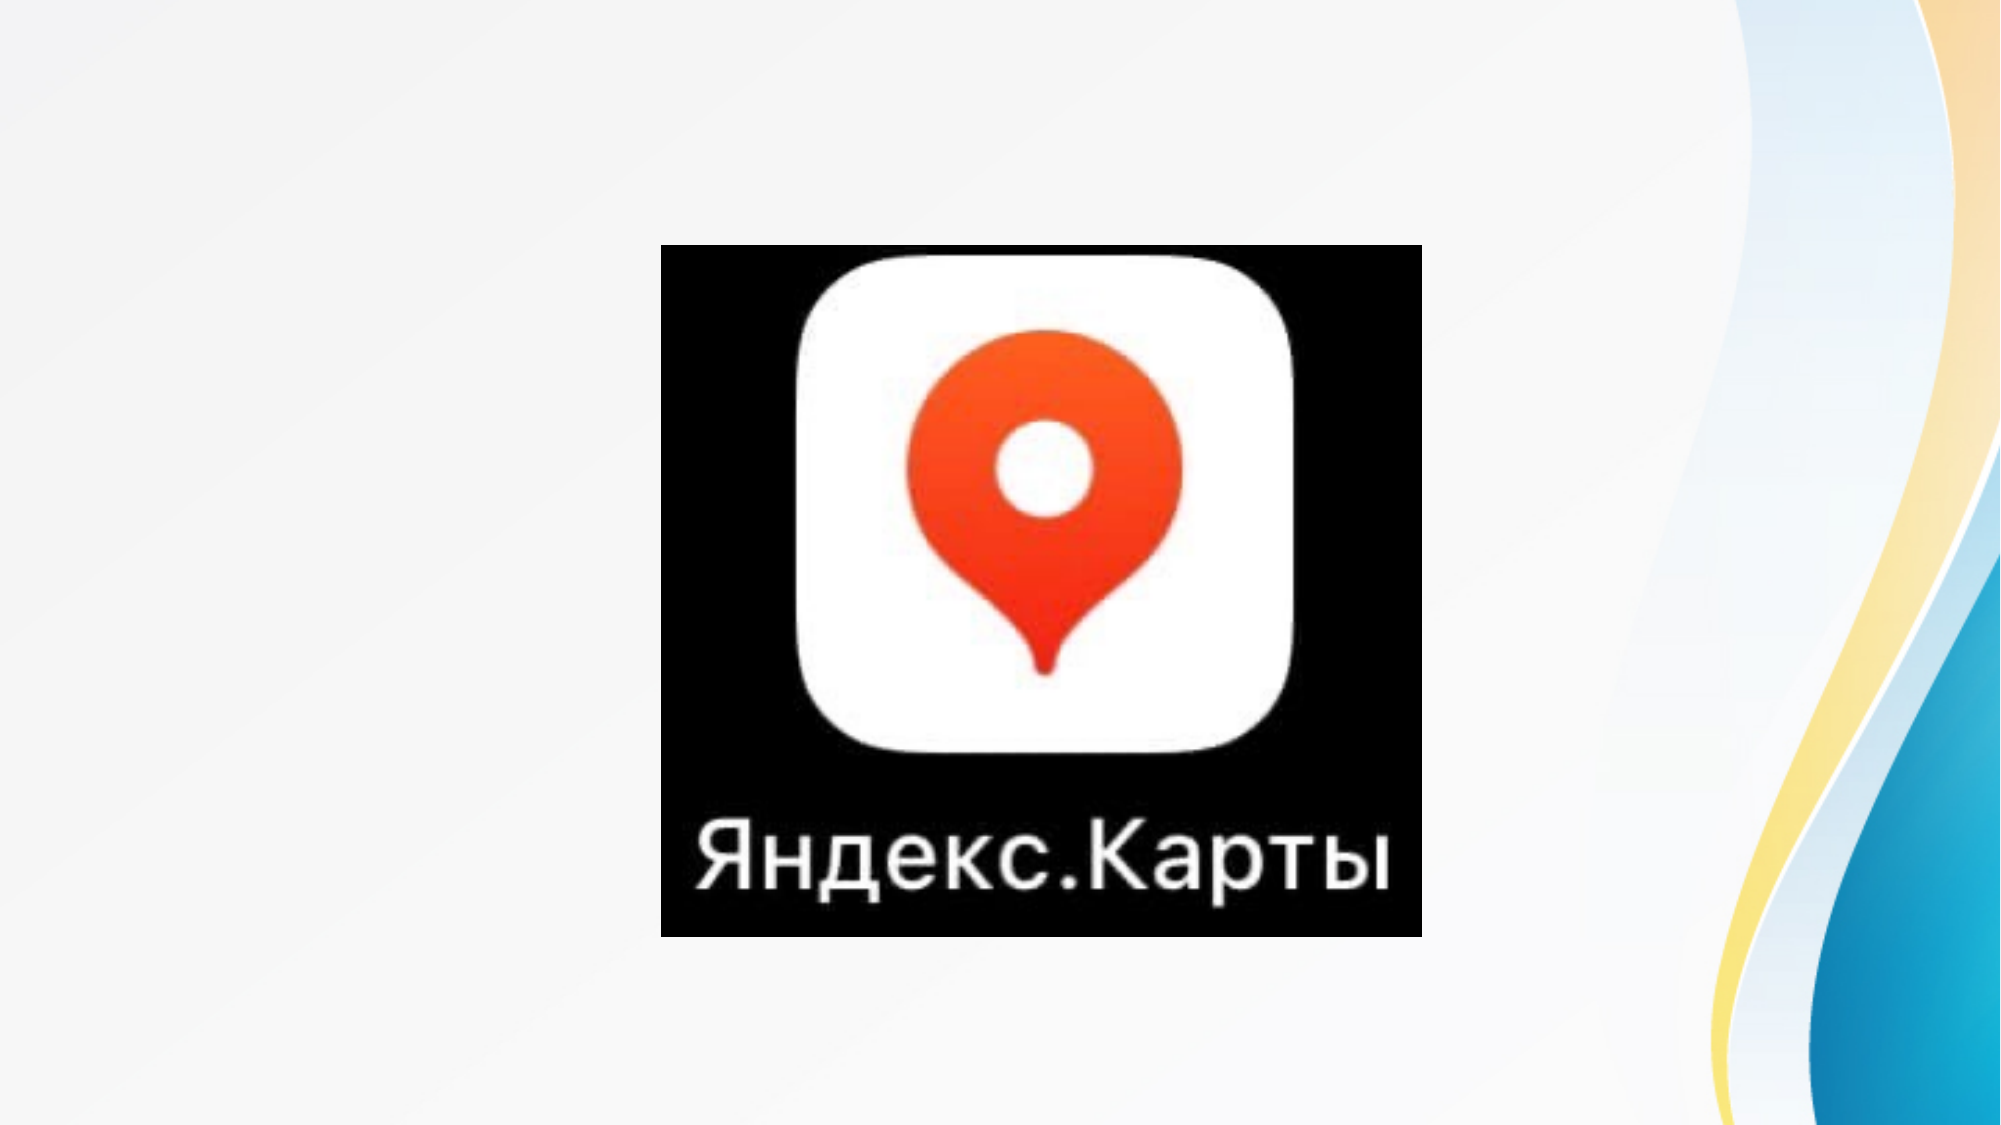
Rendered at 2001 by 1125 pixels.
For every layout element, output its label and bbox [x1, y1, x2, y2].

list [661, 245, 1422, 937]
picture [0, 0, 2001, 1125]
